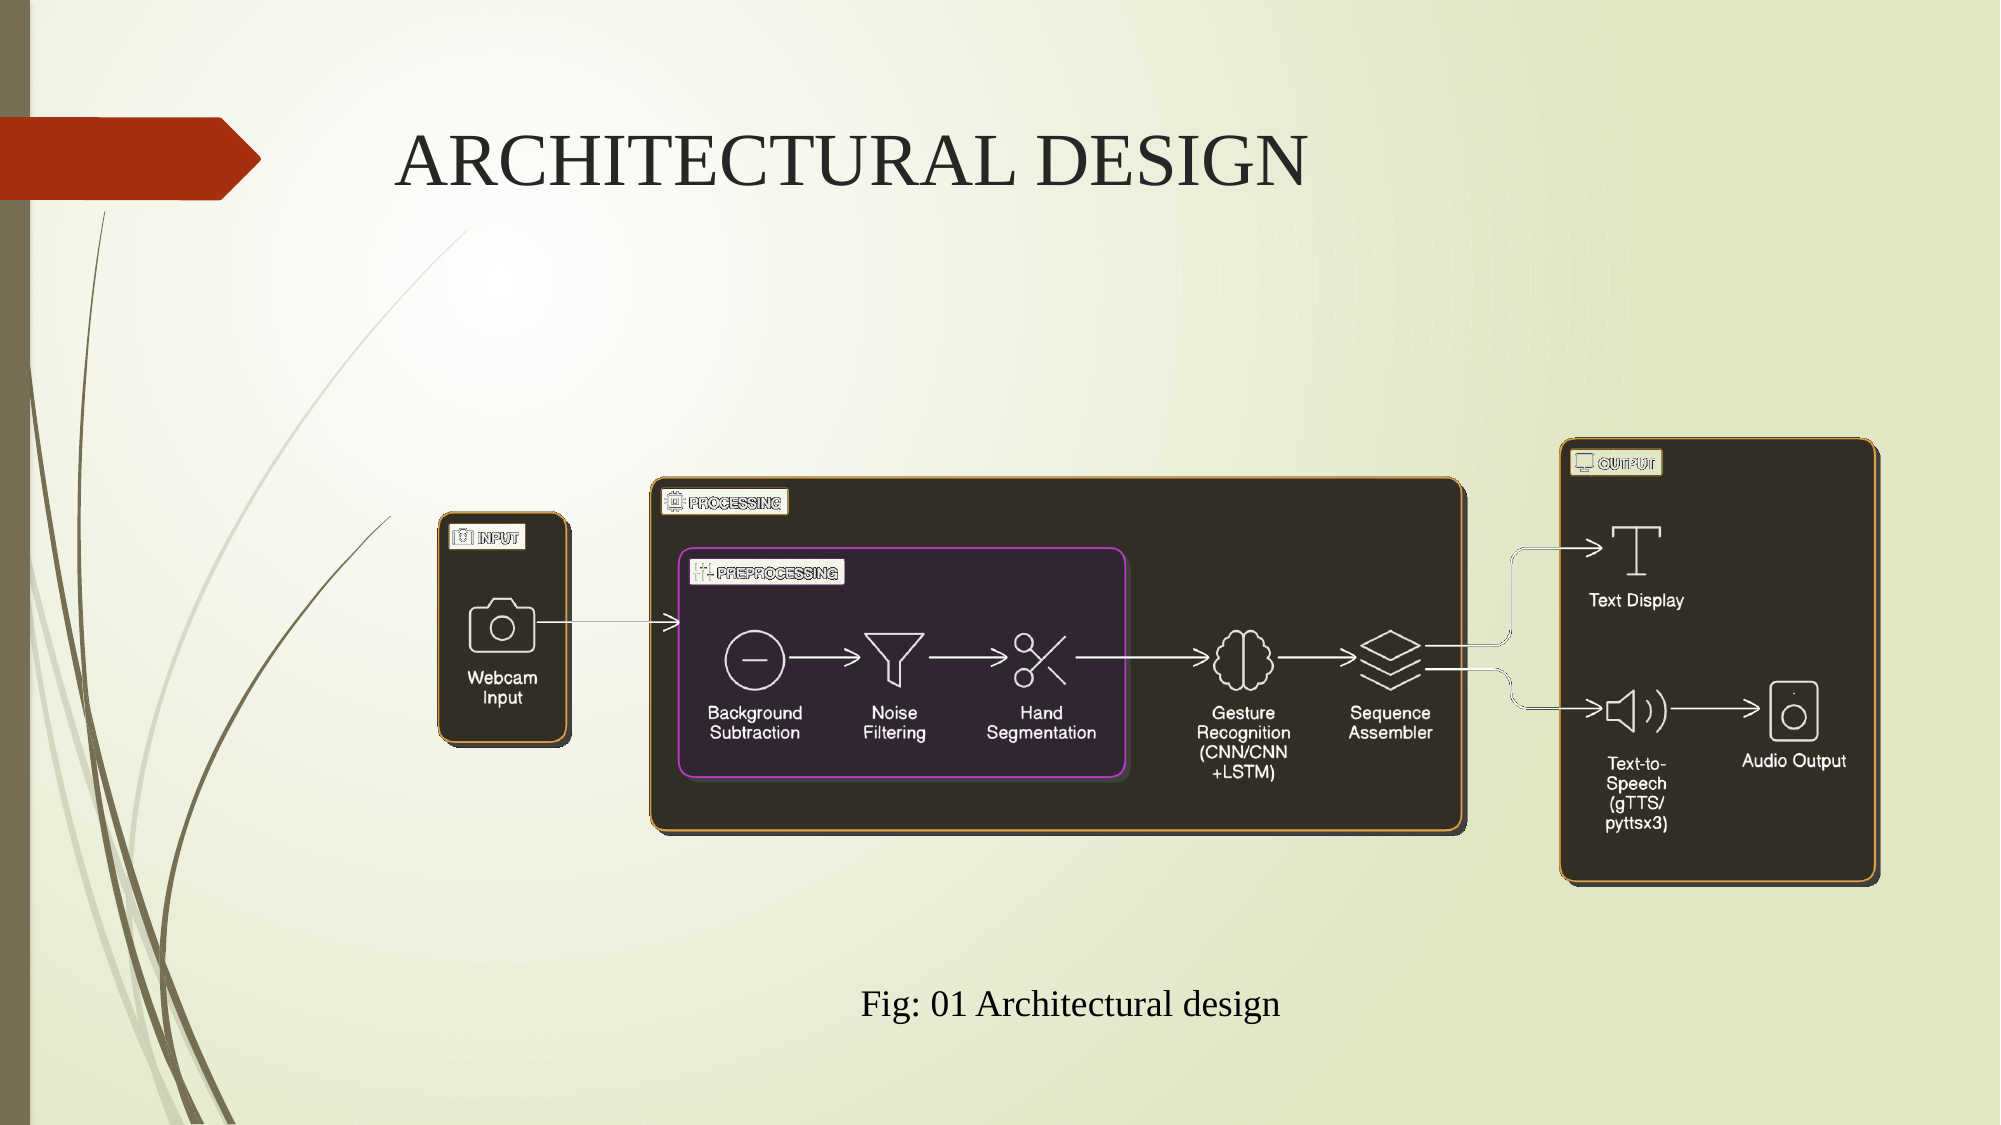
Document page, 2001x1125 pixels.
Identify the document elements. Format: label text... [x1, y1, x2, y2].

text_box Fig: 01 Architectural design [845, 971, 1598, 1032]
title ARCHITECTURAL DESIGN [379, 102, 1842, 313]
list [424, 424, 1888, 896]
